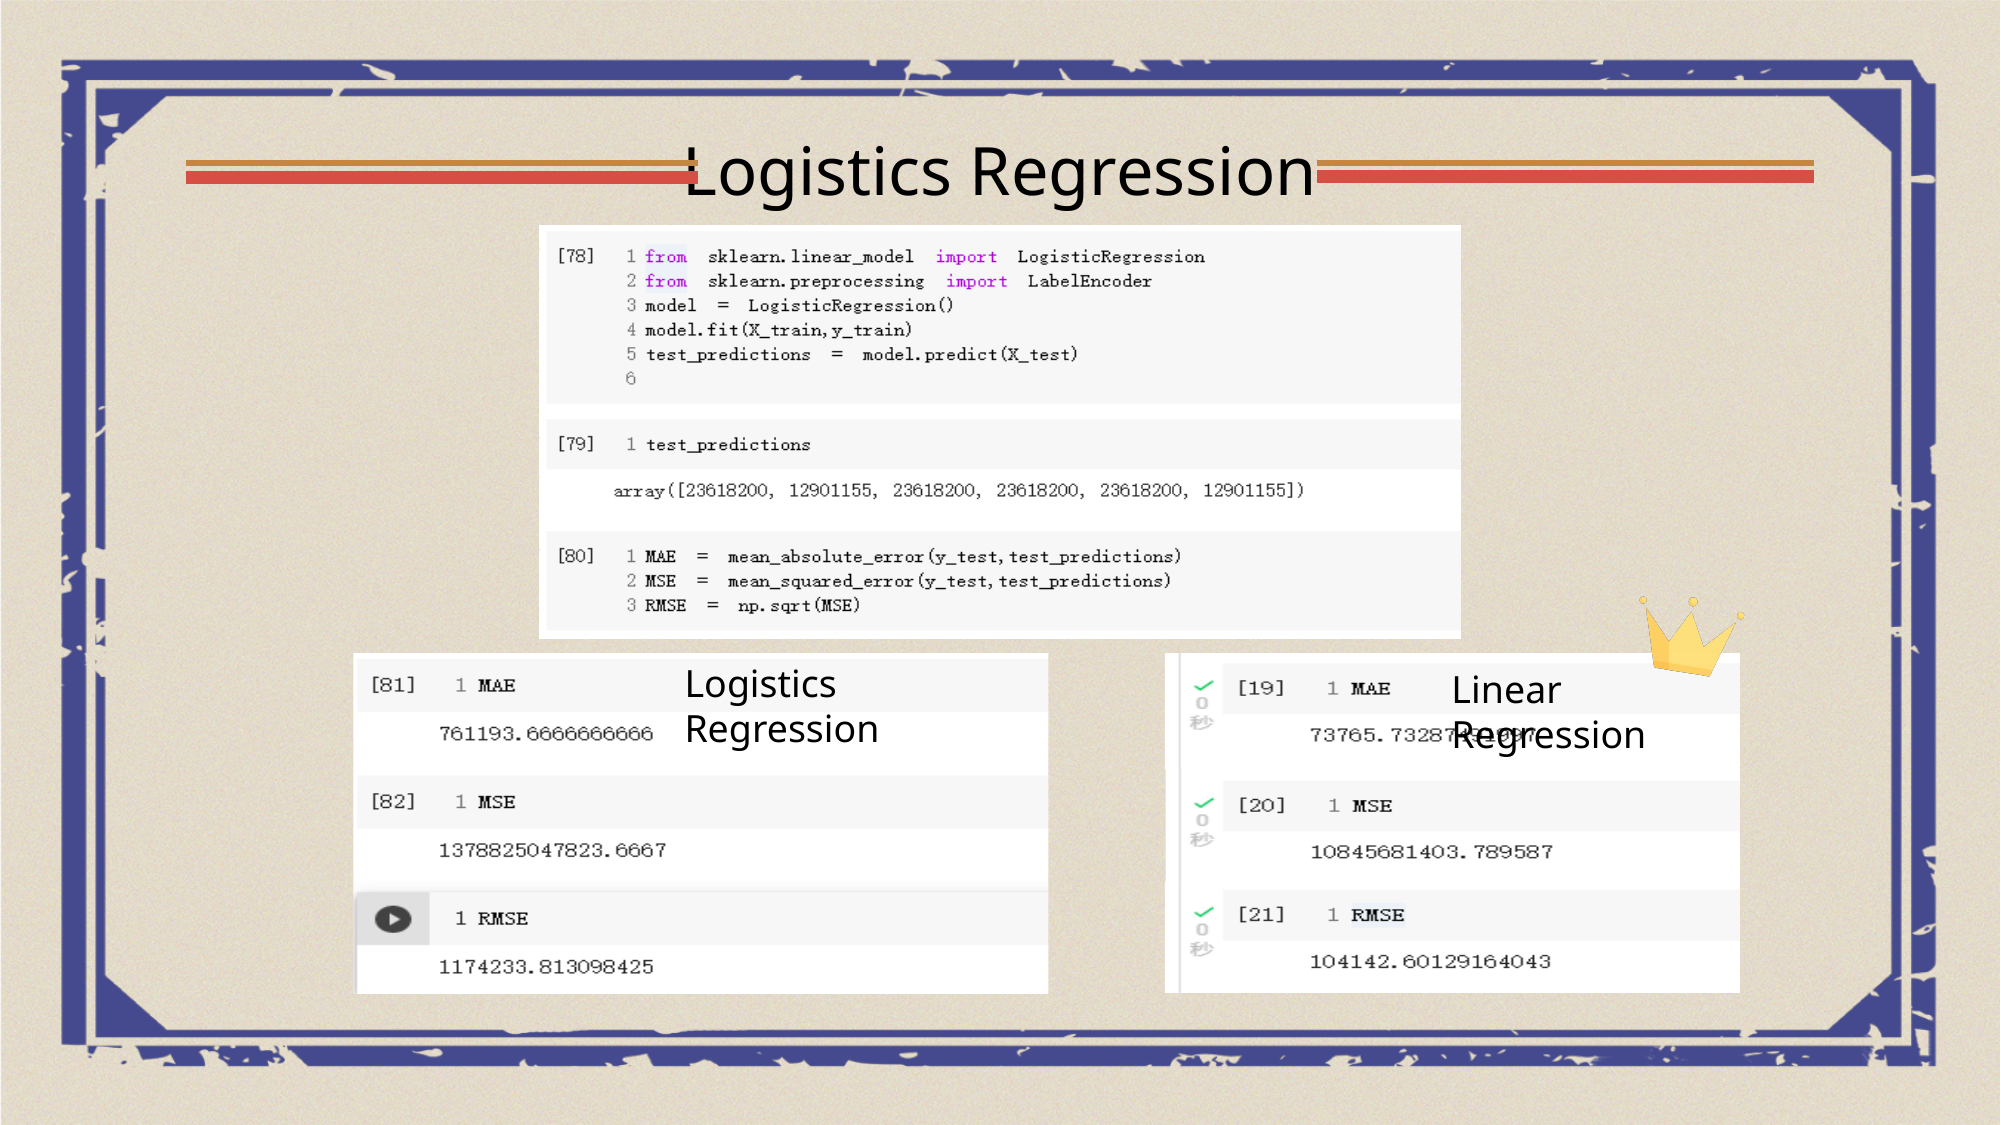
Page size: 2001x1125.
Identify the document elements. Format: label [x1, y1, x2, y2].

text_box [185, 162, 699, 178]
picture [3, 0, 2000, 1125]
text_box [353, 652, 1049, 994]
text_box [1164, 653, 1745, 993]
text_box [1316, 162, 1814, 177]
